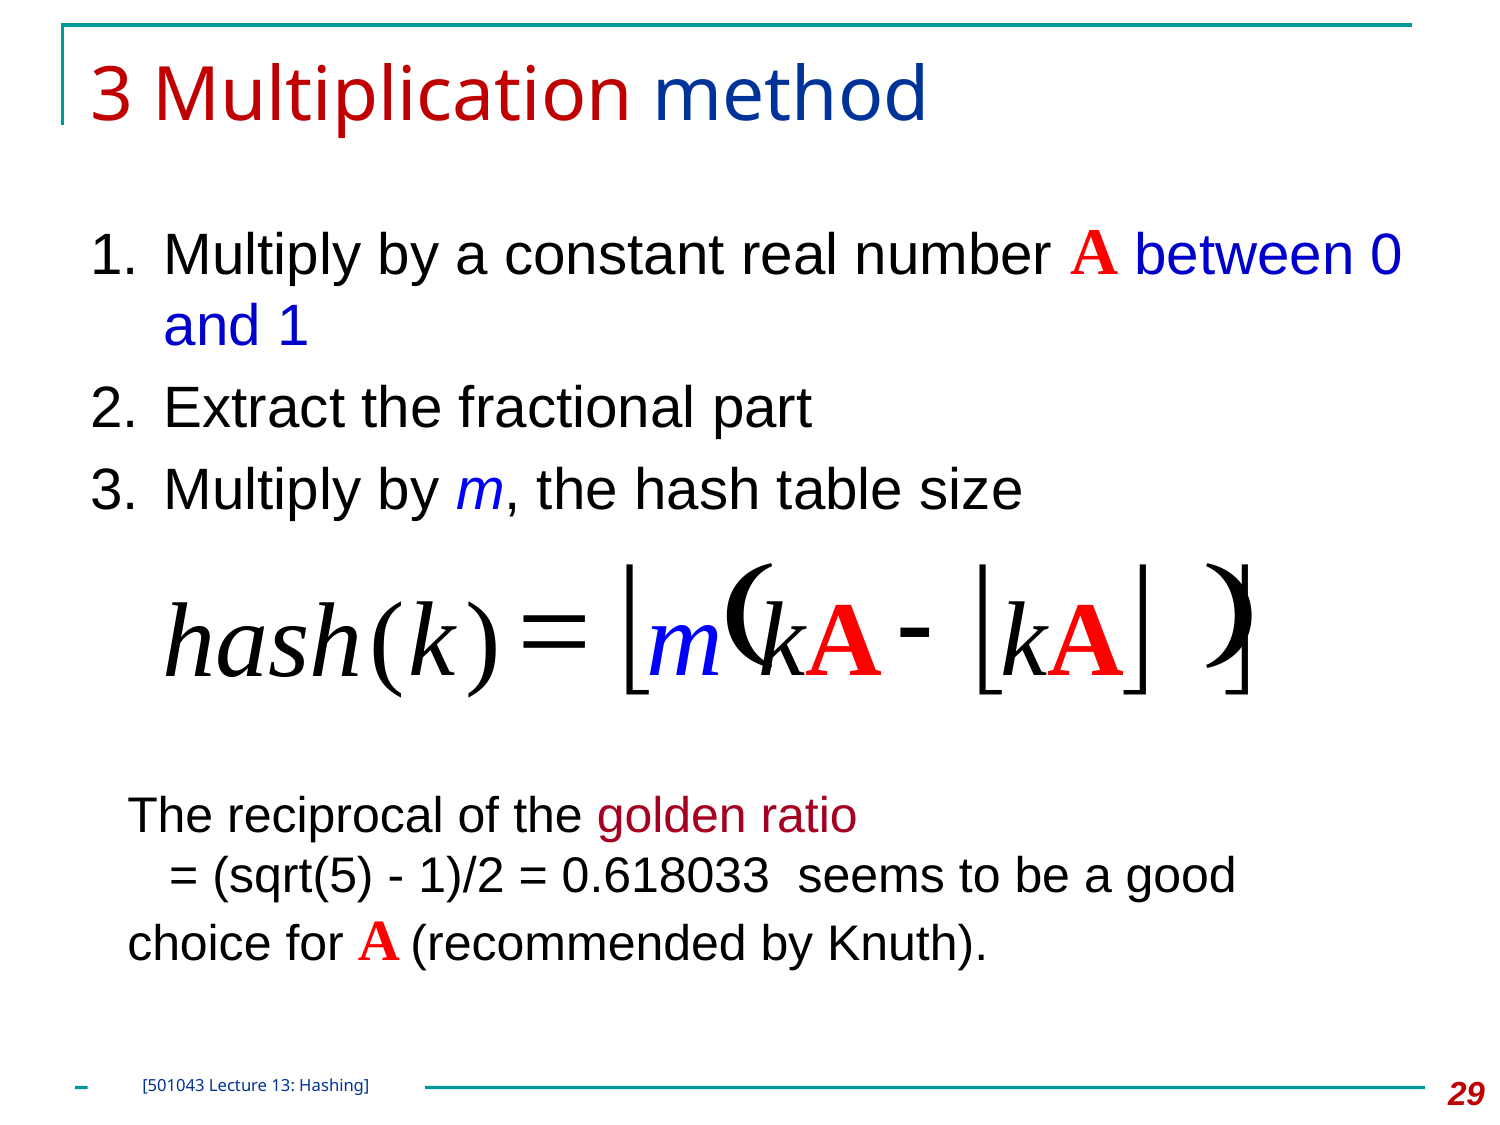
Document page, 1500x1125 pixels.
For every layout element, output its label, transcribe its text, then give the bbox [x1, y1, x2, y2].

slide_number 29 [1400, 1065, 1500, 1125]
text_box The reciprocal of the golden ratio = (sqrt(5) - 1)/2 = 0.618033 seems to be a good choice for A (recommended by Knuth). [112, 774, 1313, 980]
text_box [149, 524, 1298, 711]
list 1. Multiply by a constant real number A between 0 and 1 2. Extract the fractional part 3. Multiply by m, the hash table size [74, 199, 1463, 551]
title 3 Multiplication method [74, 37, 1426, 188]
text_box [501043 Lecture 13: Hashing] [87, 1074, 425, 1100]
